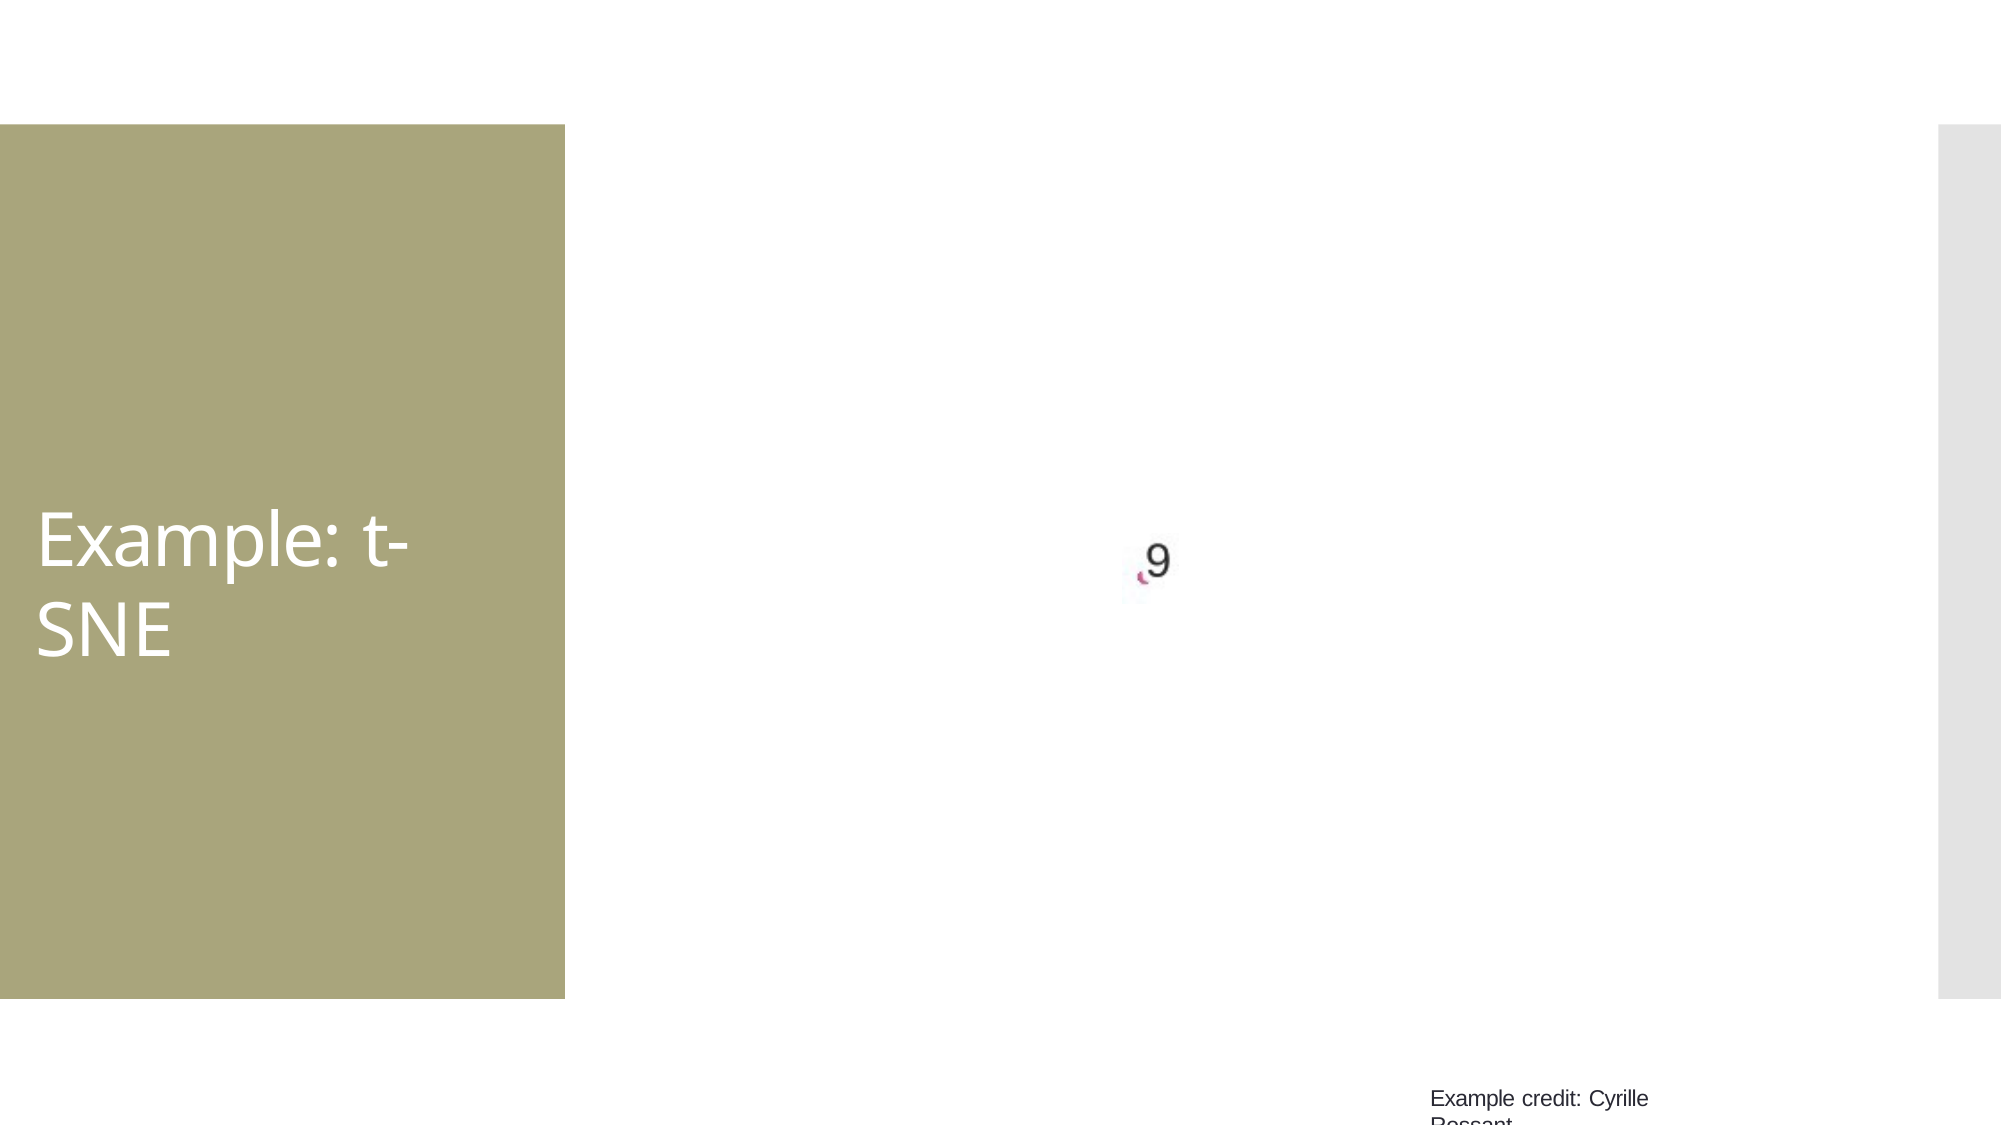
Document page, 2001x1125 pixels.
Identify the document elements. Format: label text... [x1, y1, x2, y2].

title Example: t-SNE [33, 485, 544, 676]
text_box Example credit: Cyrille Rossant [1428, 1081, 1738, 1125]
picture [1122, 533, 1180, 604]
